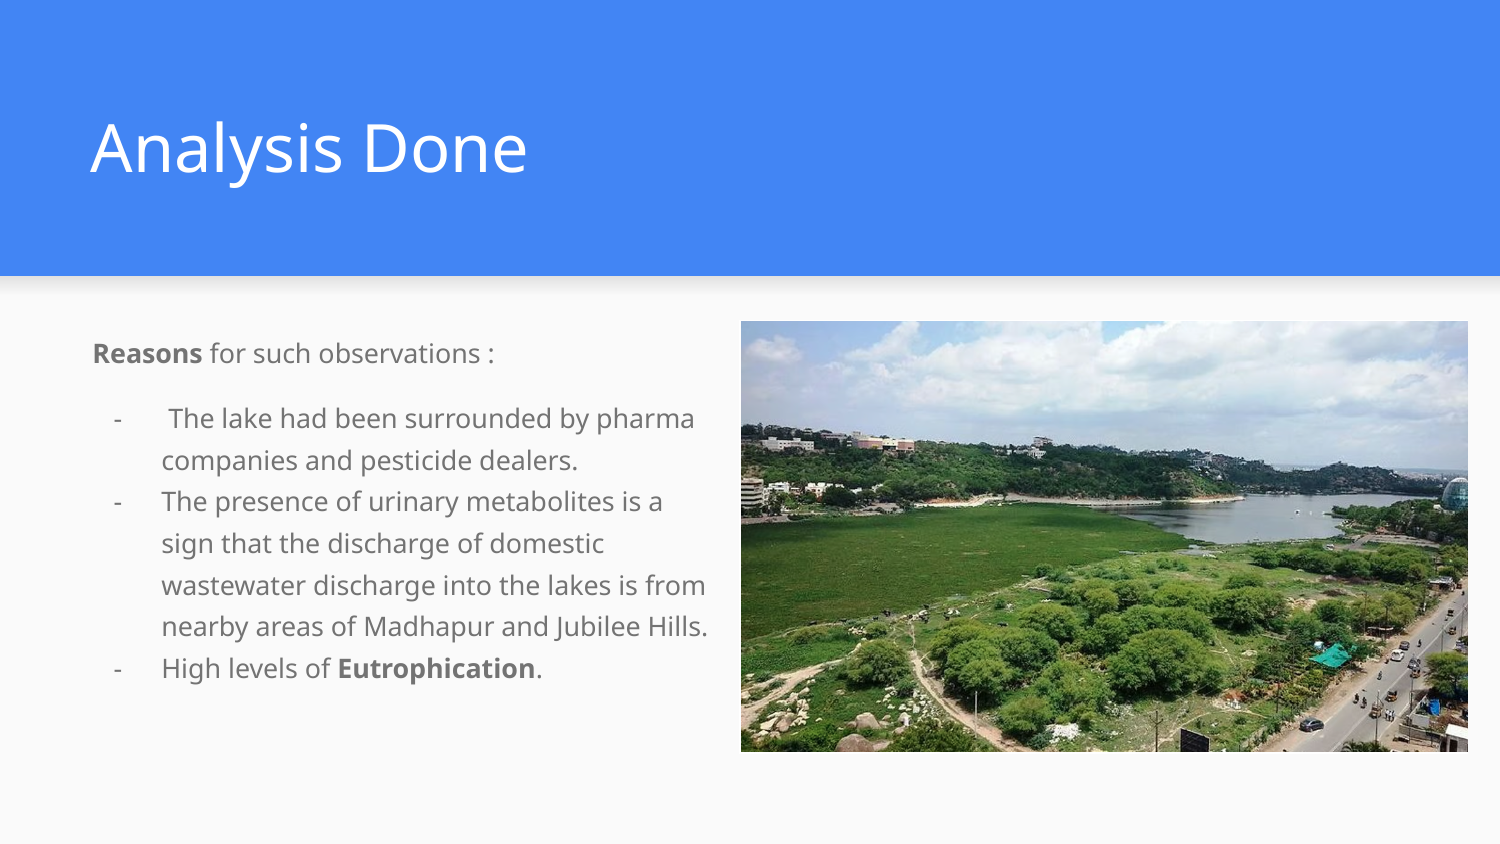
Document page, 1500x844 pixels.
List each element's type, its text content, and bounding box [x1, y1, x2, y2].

list Reasons for such observations : The lake had been surrounded by pharma companies and pesticide dealers. The presence of urinary metabolites is a sign that the discharge of domestic wastewater discharge into the lakes is from nearby areas of Madhapur and Jubilee Hills. High levels of Eutrophication. [77, 314, 734, 760]
title Analysis Done [75, 86, 1425, 284]
picture [739, 320, 1468, 755]
